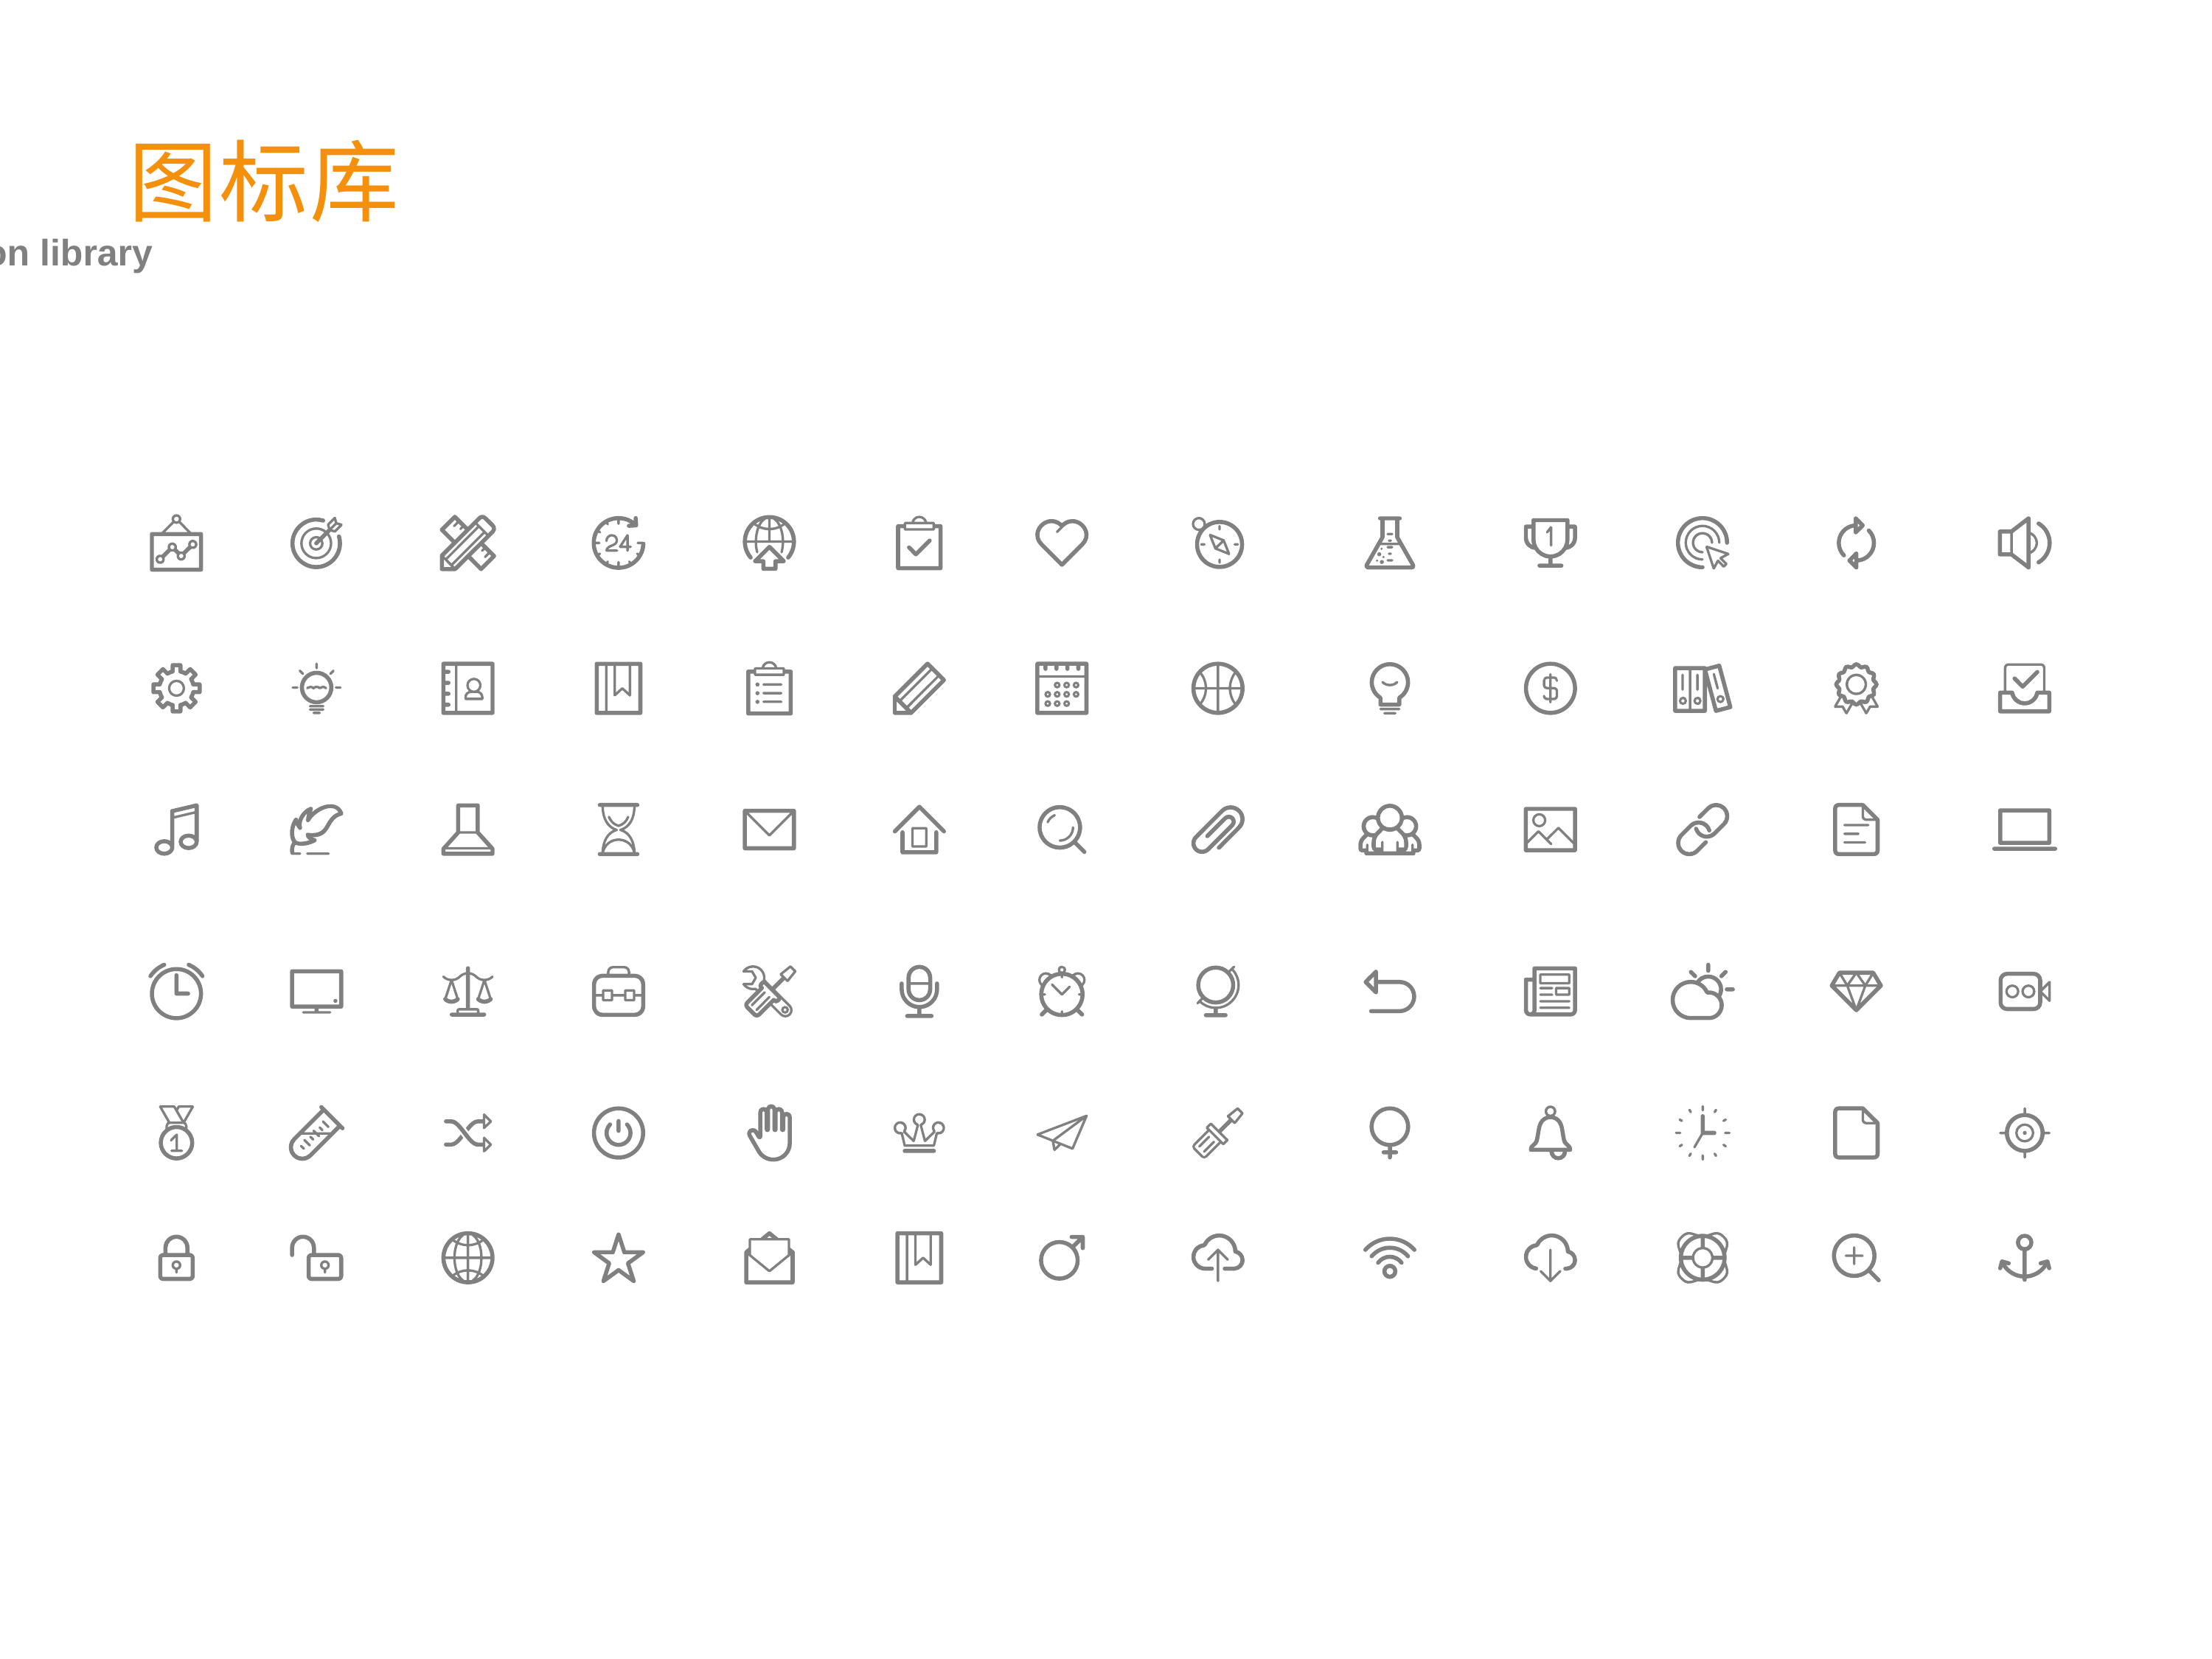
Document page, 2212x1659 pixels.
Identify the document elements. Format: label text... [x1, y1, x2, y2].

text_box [147, 514, 2058, 1285]
text_box 图标库 [122, 97, 406, 222]
text_box Icon library [0, 222, 510, 279]
